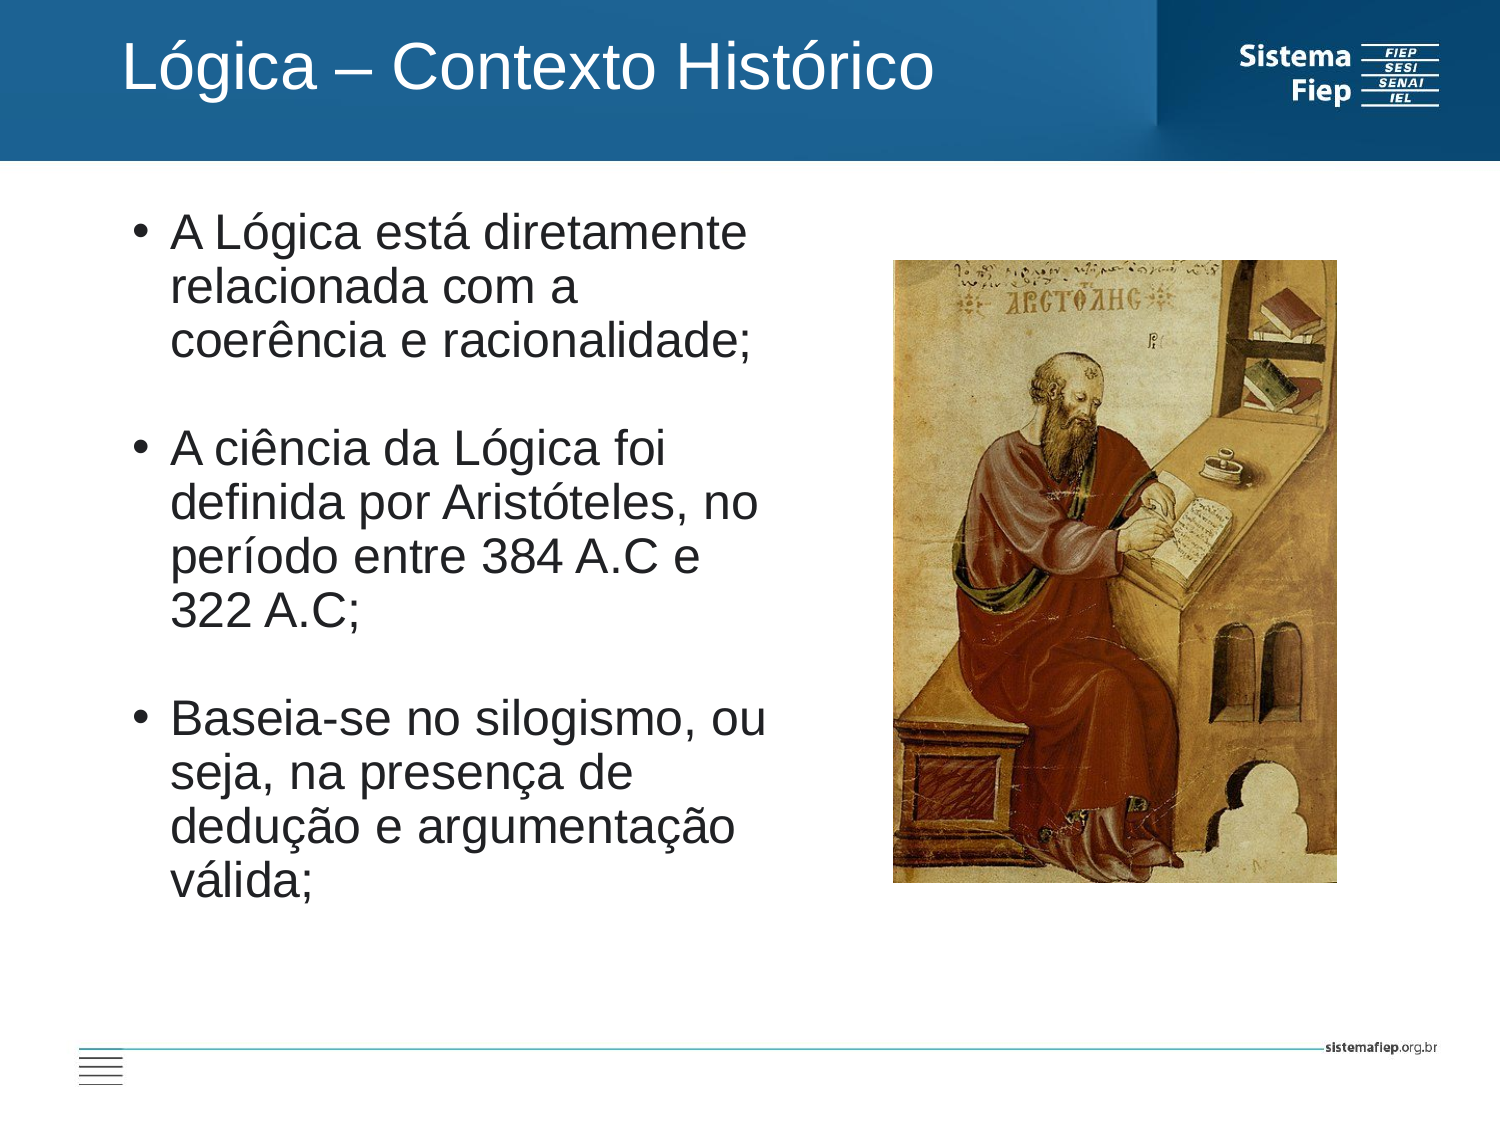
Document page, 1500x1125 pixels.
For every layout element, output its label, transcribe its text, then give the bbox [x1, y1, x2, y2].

text_box Lógica – Contexto Histórico [106, 24, 1400, 131]
text_box A Lógica está diretamente relacionada com a coerência e racionalidade; A ciência da Lógica foi definida por Aristóteles, no período entre 384 A.C e 322 A.C; Baseia-se no silogismo, ou seja, na presença de dedução e argumentação válida; [117, 198, 788, 1013]
picture [0, 0, 1500, 1125]
